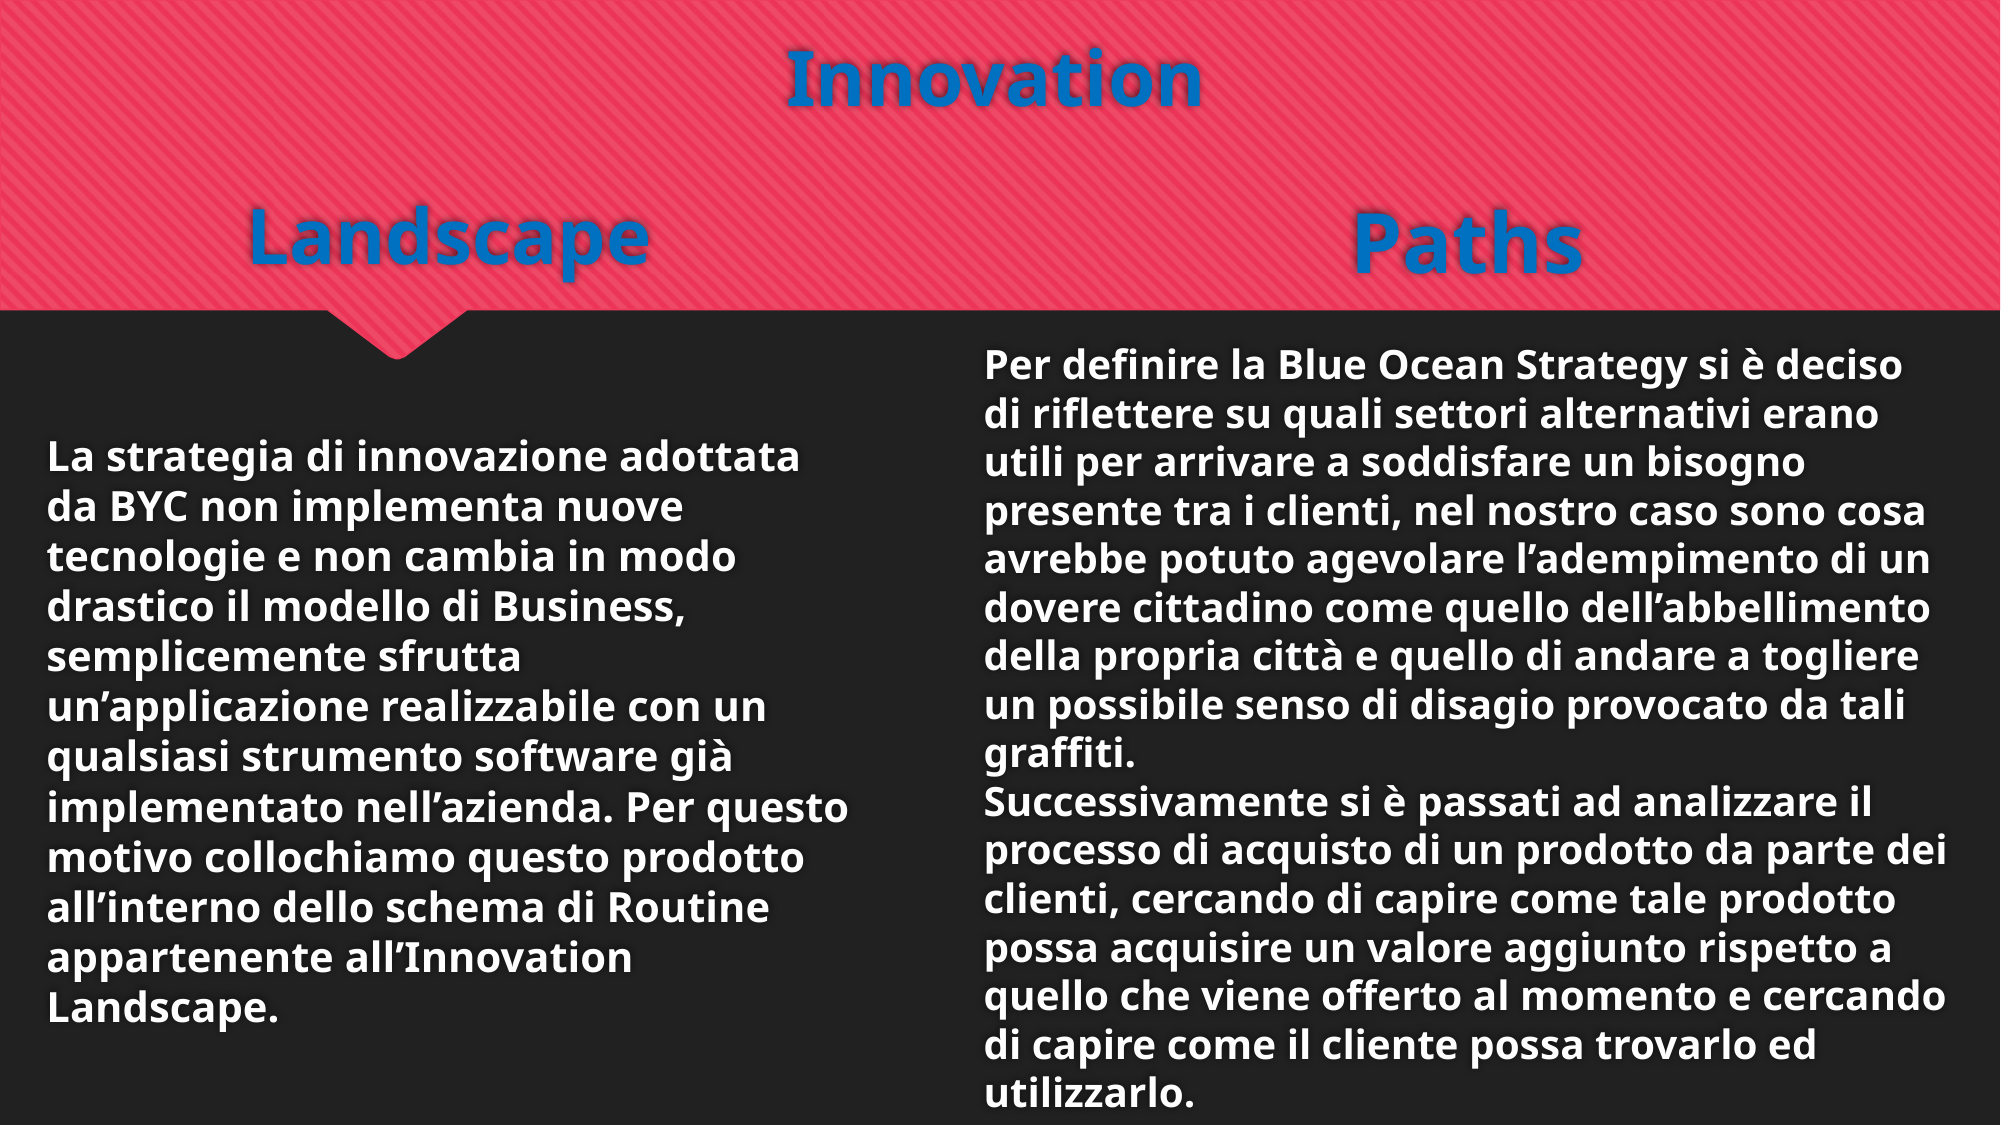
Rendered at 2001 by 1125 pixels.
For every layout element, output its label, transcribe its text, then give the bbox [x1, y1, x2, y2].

text_box Paths [1236, 168, 1700, 298]
text_box La strategia di innovazione adottata da BYC non implementa nuove tecnologie e non cambia in modo drastico il modello di Business, semplicemente sfrutta un’applicazione realizzabile con un qualsiasi strumento software già implementato nell’azienda. Per questo motivo collochiamo questo prodotto all’interno dello schema di Routine appartenente all’Innovation Landscape. [31, 281, 866, 1125]
text_box Per definire la Blue Ocean Strategy si è deciso di riflettere su quali settori alternativi erano utili per arrivare a soddisfare un bisogno presente tra i clienti, nel nostro caso sono cosa avrebbe potuto agevolare l’adempimento di un dovere cittadino come quello dell’abbellimento della propria città e quello di andare a togliere un possibile senso di disagio provocato da tali graffiti. Successivamente si è passati ad analizzare il processo di acquisto di un prodotto da parte dei clienti, cercando di capire come tale prodotto possa acquisire un valore aggiunto rispetto a quello che viene offerto al momento e cercando di capire come il cliente possa trovarlo ed utilizzarlo. [968, 331, 1968, 1125]
text_box Landscape [217, 157, 681, 287]
title Innovation [764, 0, 1228, 129]
